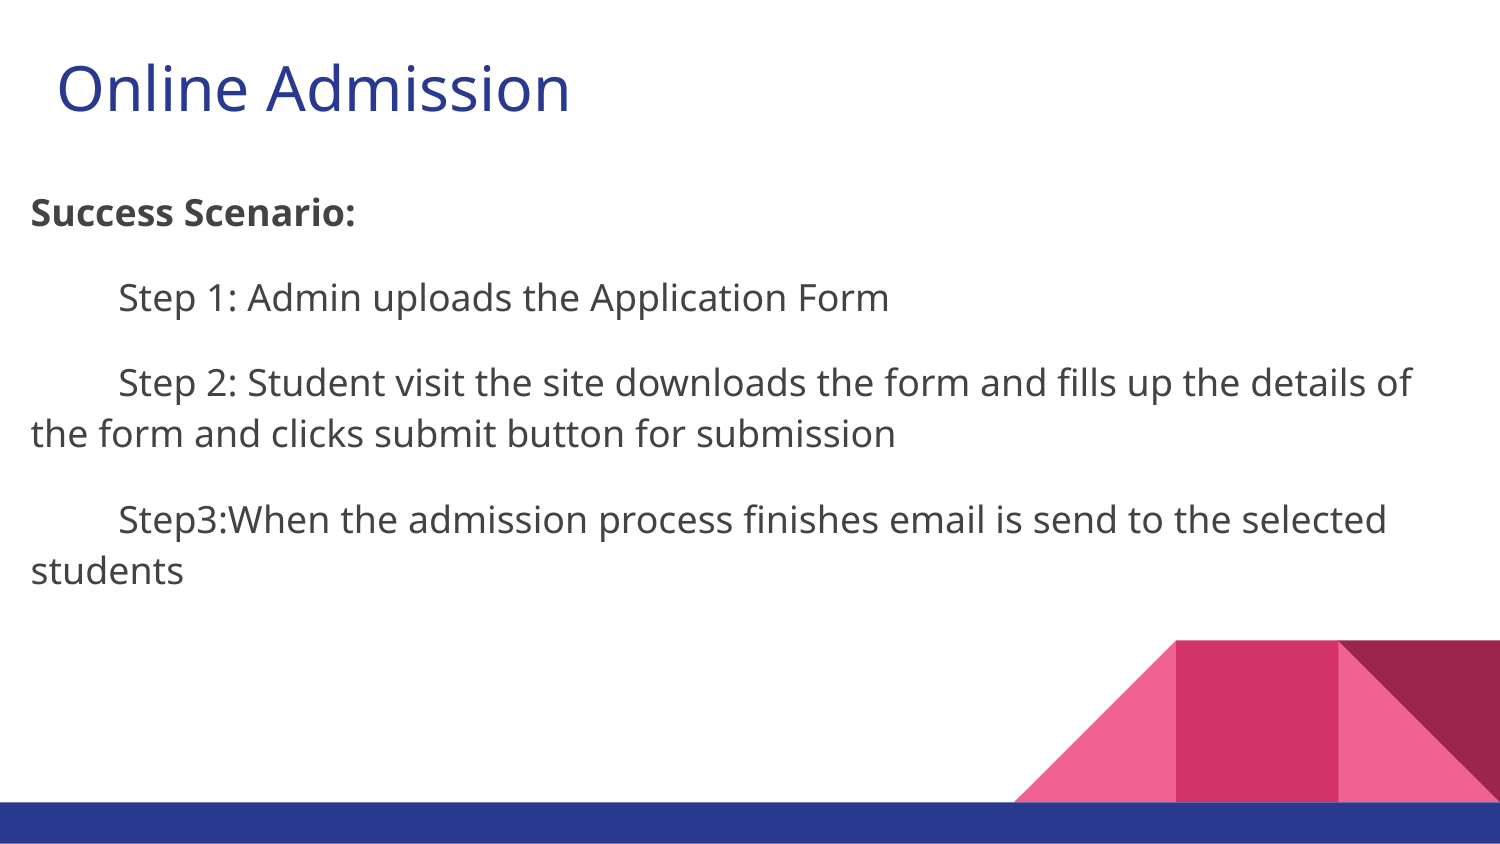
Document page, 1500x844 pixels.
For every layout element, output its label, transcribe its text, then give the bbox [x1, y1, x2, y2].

title Online Admission [41, 34, 1440, 134]
list Success Scenario: Step 1: Admin uploads the Application Form Step 2: Student visit the site downloads the form and fills up the details of the form and clicks submit button for submission Step3:When the admission process finishes email is send to the selected students [15, 166, 1489, 754]
